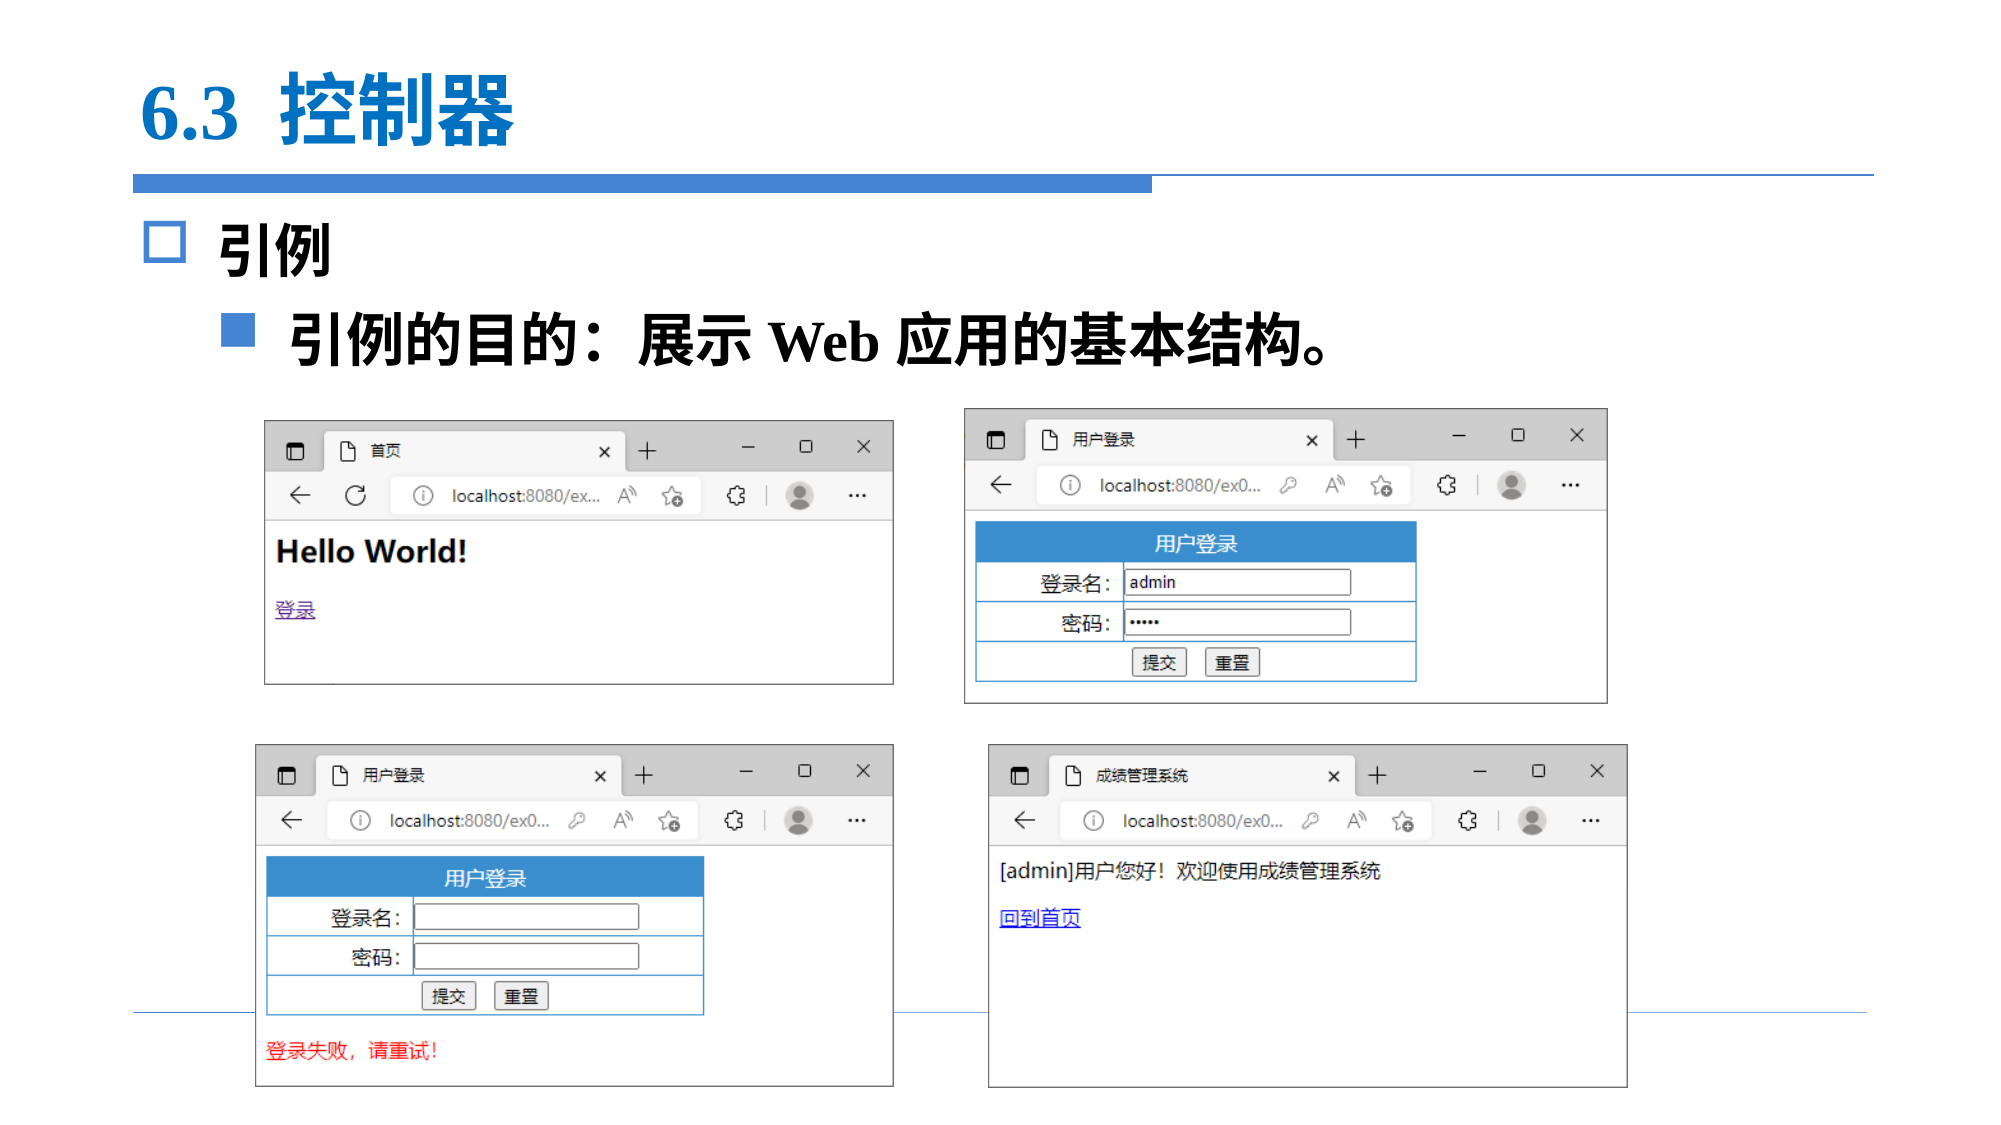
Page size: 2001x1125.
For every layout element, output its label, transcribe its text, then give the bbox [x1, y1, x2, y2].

picture [263, 420, 895, 685]
picture [964, 408, 1608, 704]
picture [987, 744, 1629, 1088]
title 6.3 控制器 [125, 37, 1876, 163]
list 引例 引例的目的：展示Web应用的基本结构。 [123, 199, 1875, 988]
slide_number [1433, 1024, 1867, 1103]
picture [255, 744, 895, 1088]
